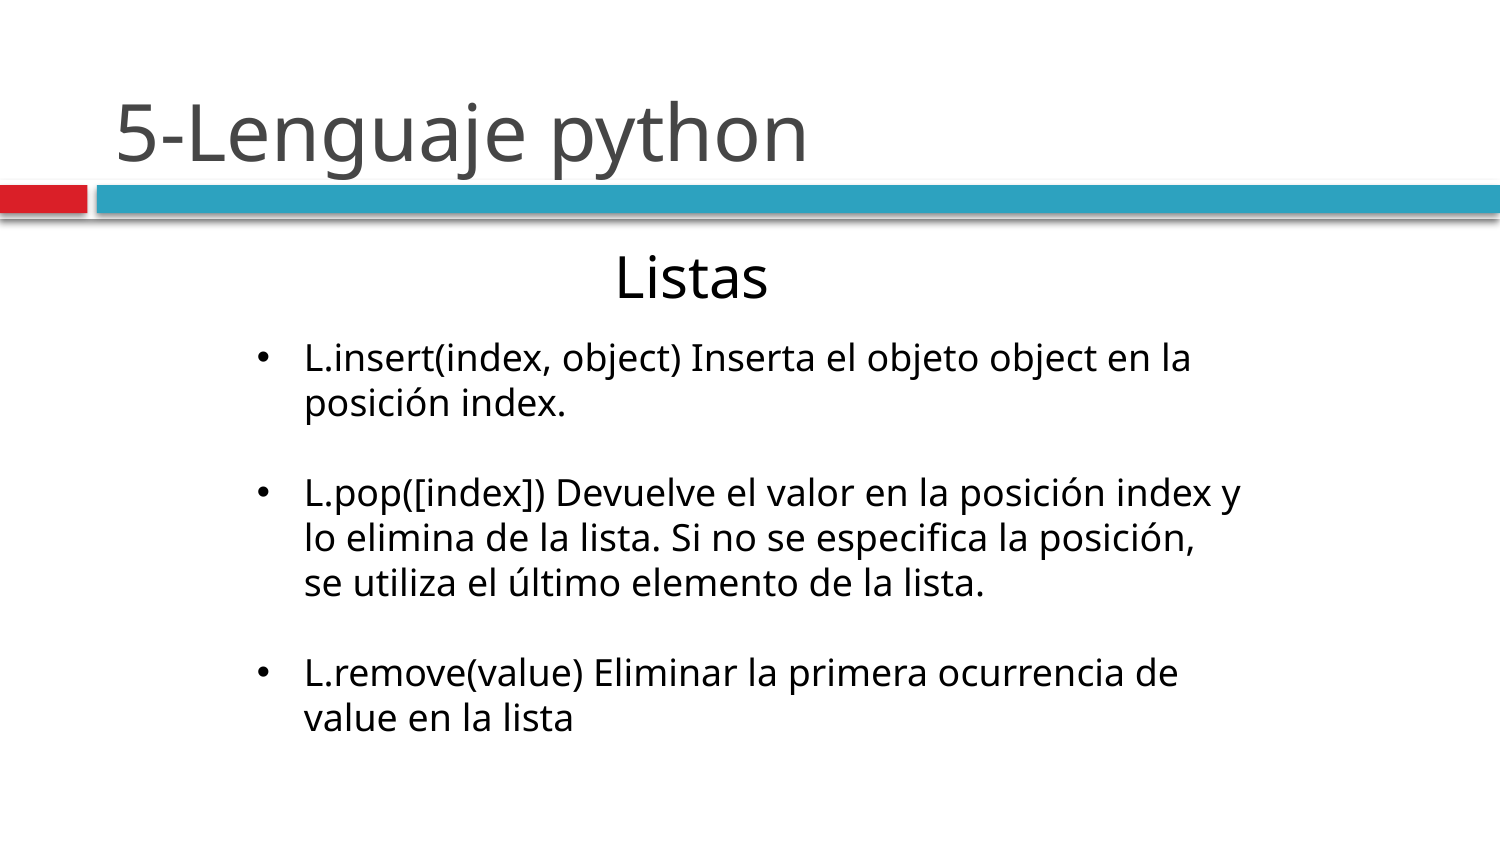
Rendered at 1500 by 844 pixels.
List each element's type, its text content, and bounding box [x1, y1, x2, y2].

title 5-Lenguaje python [99, 19, 1438, 185]
text_box Listas [600, 232, 785, 318]
text_box L.insert(index, object) Inserta el objeto object en la posición index. L.pop([index]) Devuelve el valor en la posición index y lo elimina de la lista. Si no se especifica la posición, se utiliza el último elemento de la lista. L.remove(value) Eliminar la primera ocurrencia de value en la lista [242, 326, 1258, 747]
